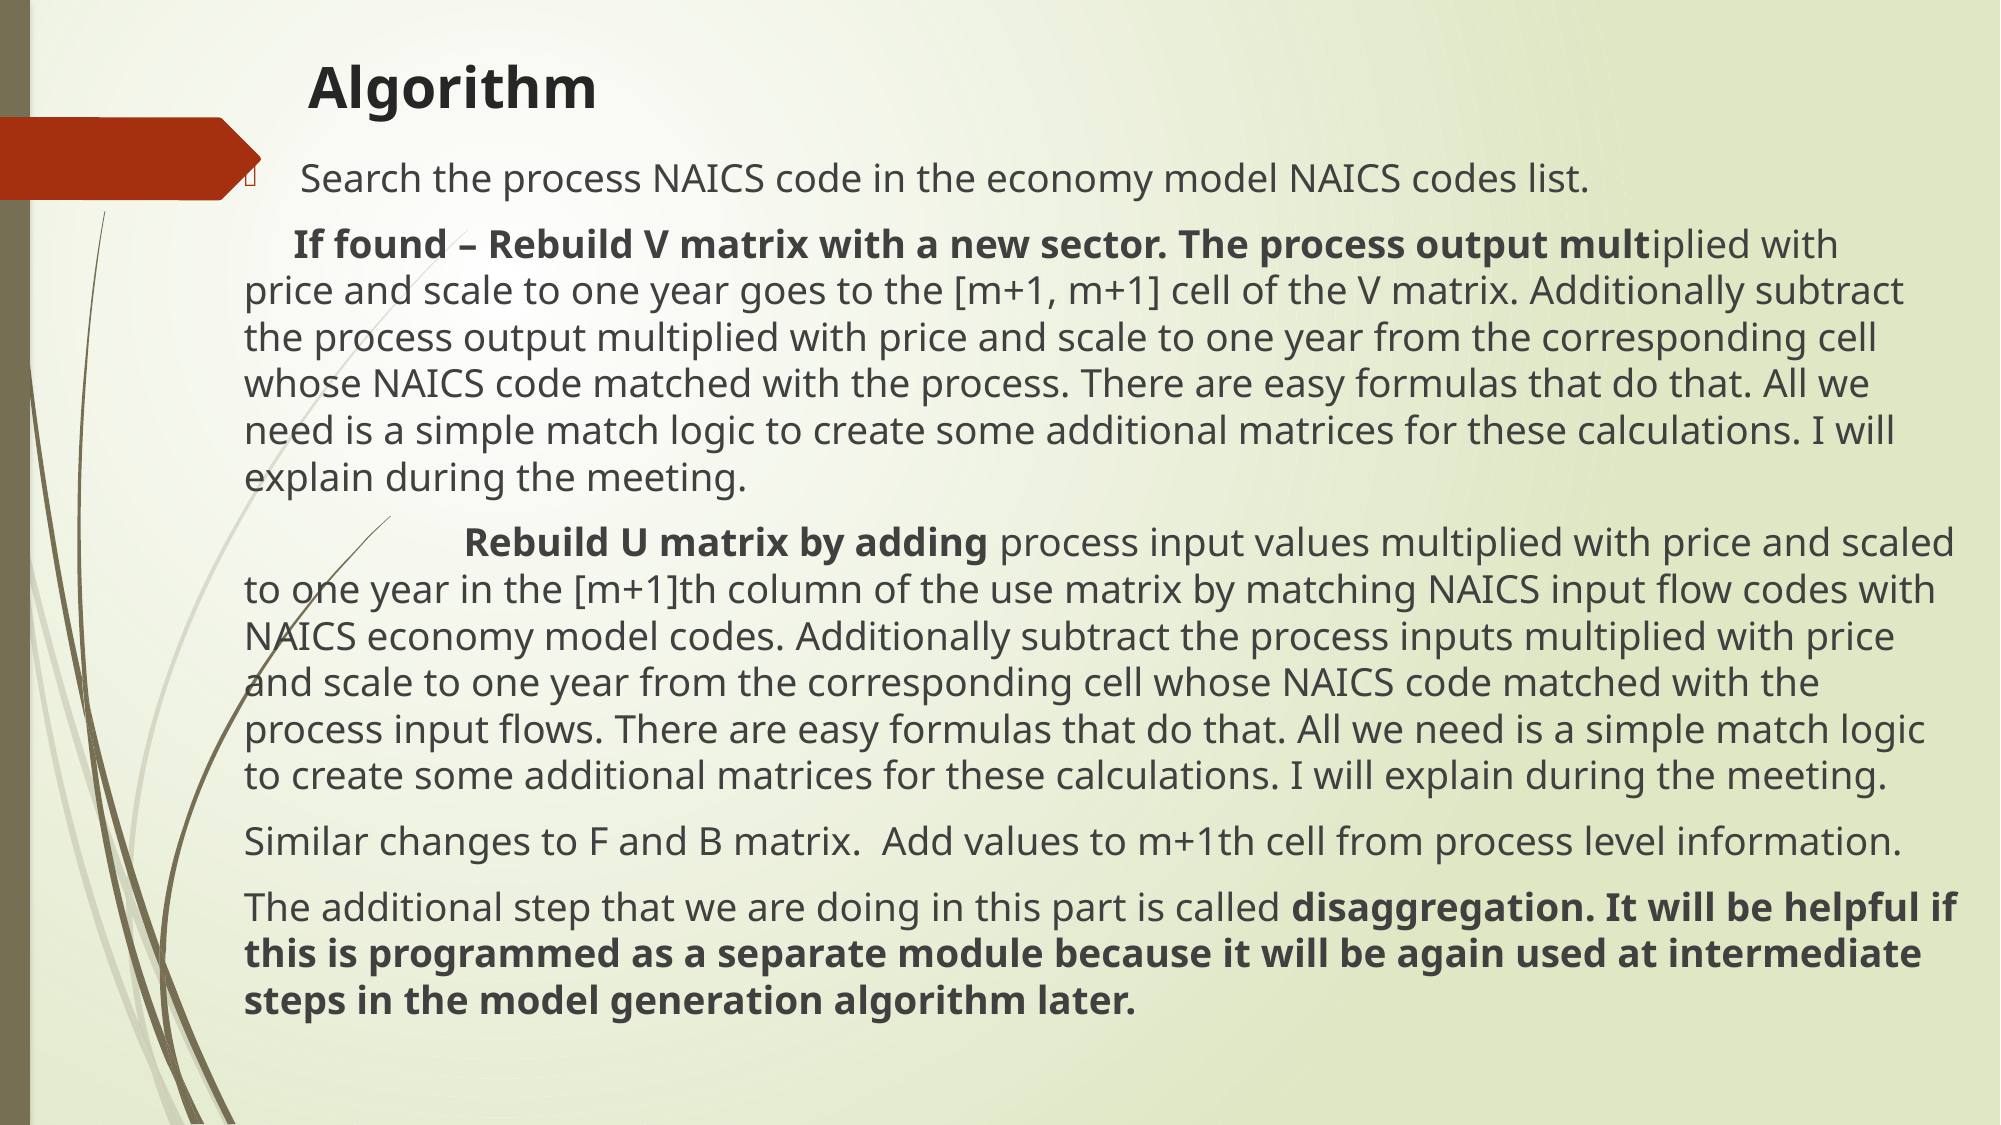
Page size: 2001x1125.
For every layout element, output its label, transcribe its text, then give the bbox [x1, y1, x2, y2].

list Search the process NAICS code in the economy model NAICS codes list. If found – Rebuild V matrix with a new sector. The process output multiplied with price and scale to one year goes to the [m+1, m+1] cell of the V matrix. Additionally subtract the process output multiplied with price and scale to one year from the corresponding cell whose NAICS code matched with the process. There are easy formulas that do that. All we need is a simple match logic to create some additional matrices for these calculations. I will explain during the meeting. Rebuild U matrix by adding process input values multiplied with price and scaled to one year in the [m+1]th column of the use matrix by matching NAICS input flow codes with NAICS economy model codes. Additionally subtract the process inputs multiplied with price and scale to one year from the corresponding cell whose NAICS code matched with the process input flows. There are easy formulas that do that. All we need is a simple match logic to create some additional matrices for these calculations. I will explain during the meeting. Similar changes to F and B matrix. Add values to m+1th cell from process level information. The additional step that we are doing in this part is called disaggregation. It will be helpful if this is programmed as a separate module because it will be again used at intermediate steps in the model generation algorithm later. [228, 146, 1981, 1081]
title Algorithm [293, 44, 1673, 129]
